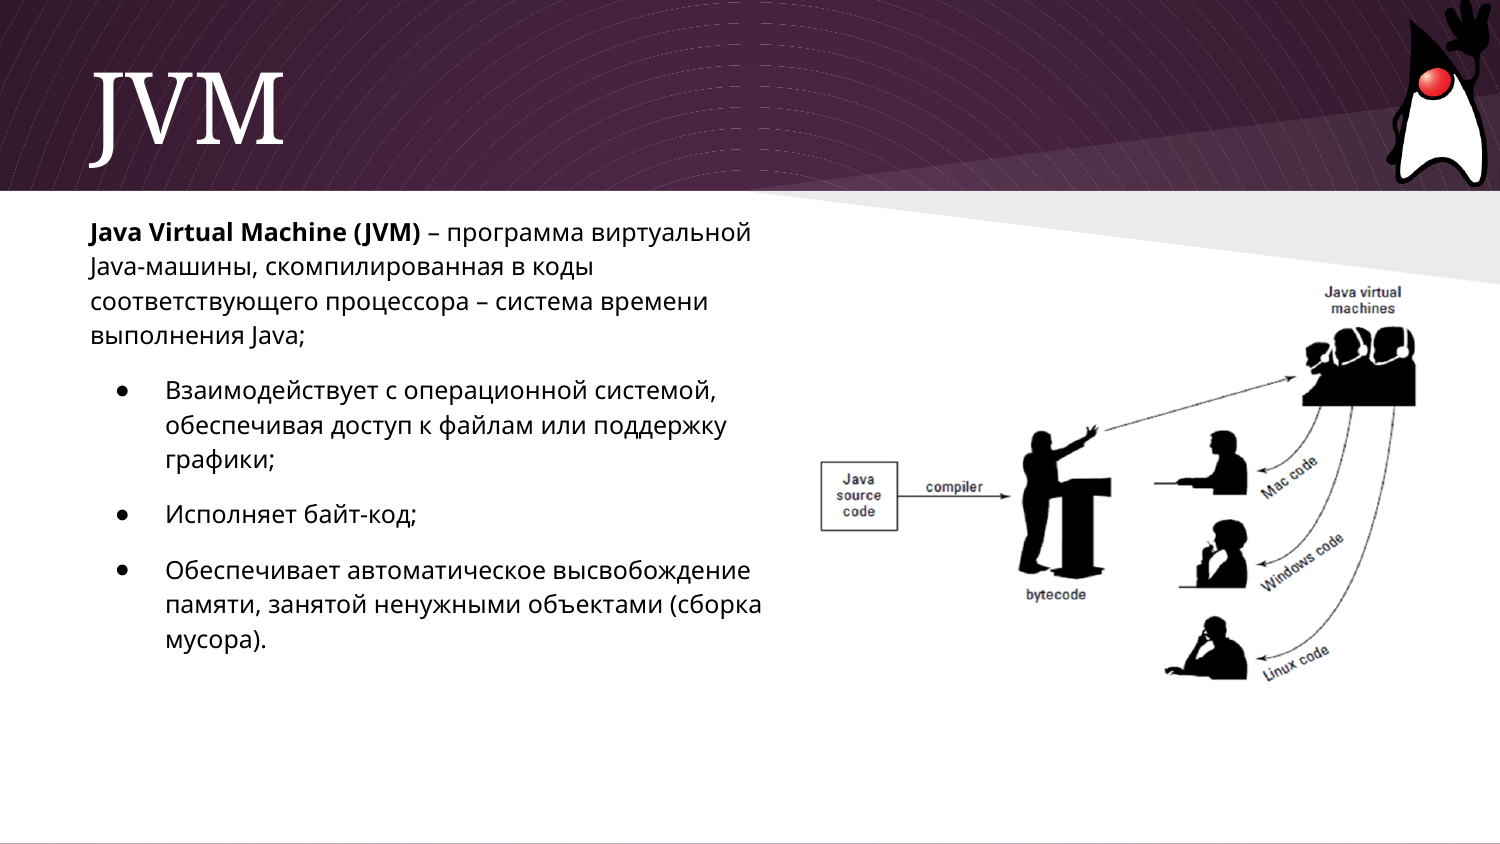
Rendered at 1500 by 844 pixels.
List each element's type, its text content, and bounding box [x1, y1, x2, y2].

picture [1386, 0, 1491, 188]
title JVM [75, 33, 1381, 175]
picture [810, 279, 1439, 688]
list Java Virtual Machine (JVM) – программа виртуальной Java-машины, скомпилированная в коды соответствующего процессора – система времени выполнения Java; Взаимодействует с операционной системой, обеспечивая доступ к файлам или поддержку графики; Исполняет байт-код; Обеспечивает автоматическое высвобождение памяти, занятой ненужными объектами (сборка мусора). [75, 196, 798, 808]
